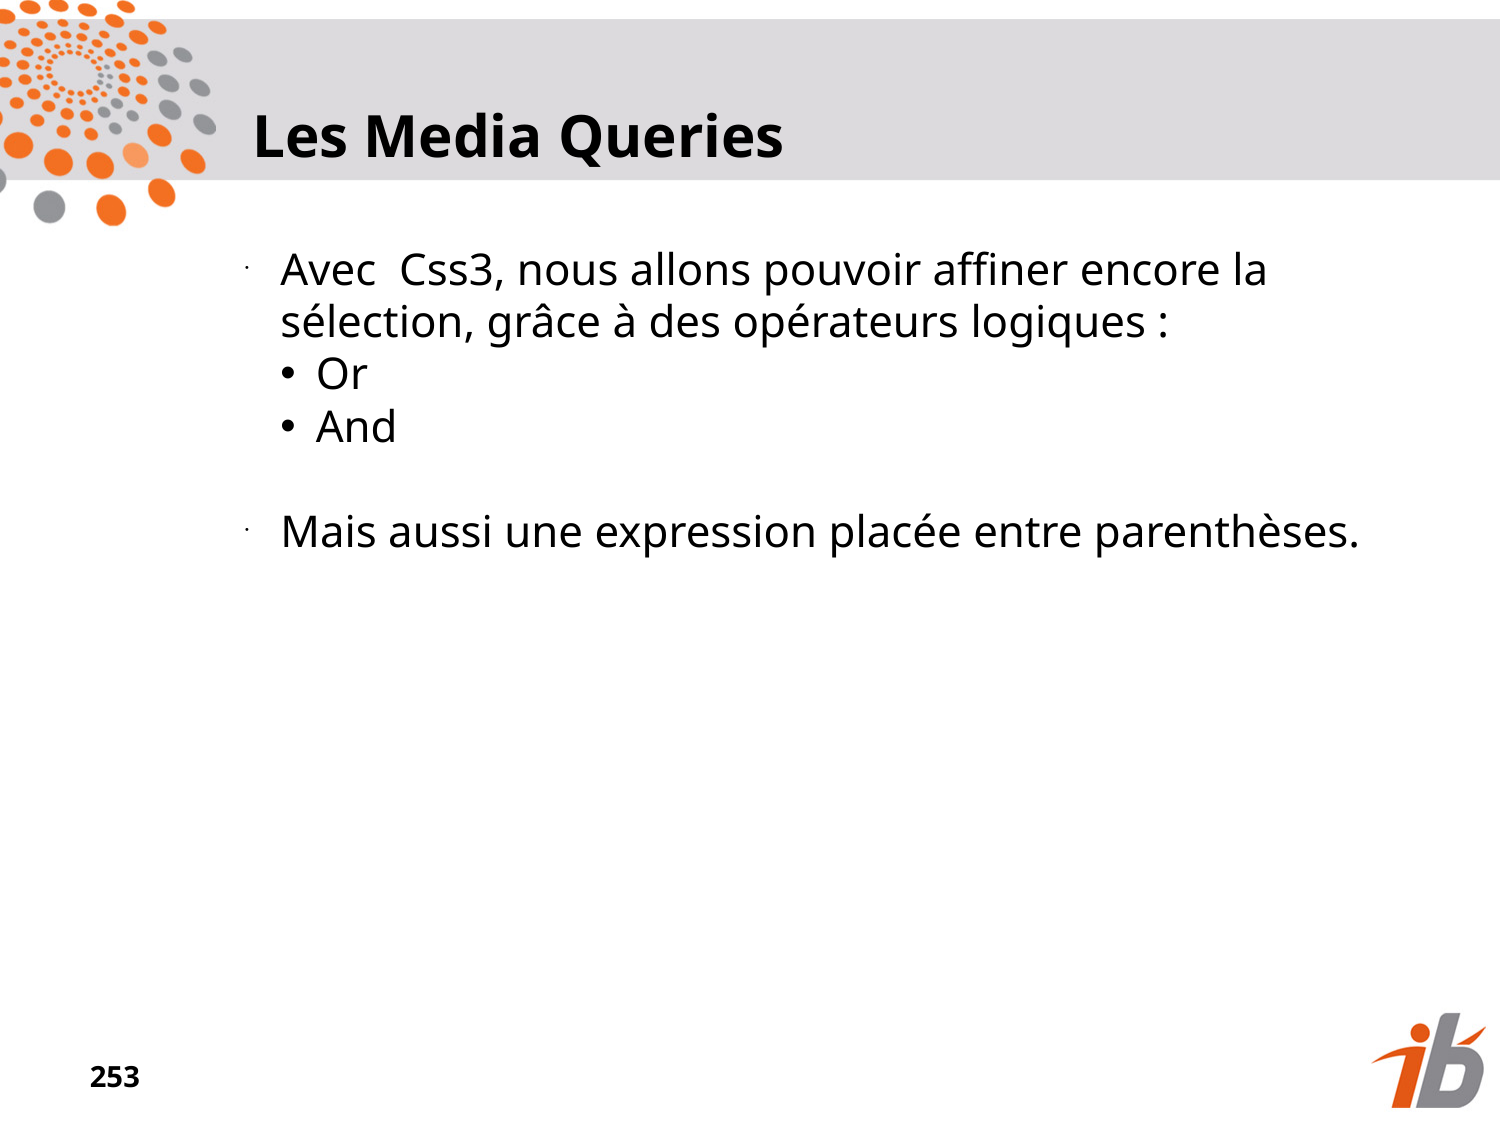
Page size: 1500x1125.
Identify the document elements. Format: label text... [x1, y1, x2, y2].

text_box Avec Css3, nous allons pouvoir affiner encore la sélection, grâce à des opérateurs logiques : Or And Mais aussi une expression placée entre parenthèses. [230, 233, 1412, 976]
text_box <numéro> [64, 1035, 165, 1121]
picture [0, 0, 1500, 1125]
text_box Les Media Queries [237, 18, 1408, 177]
